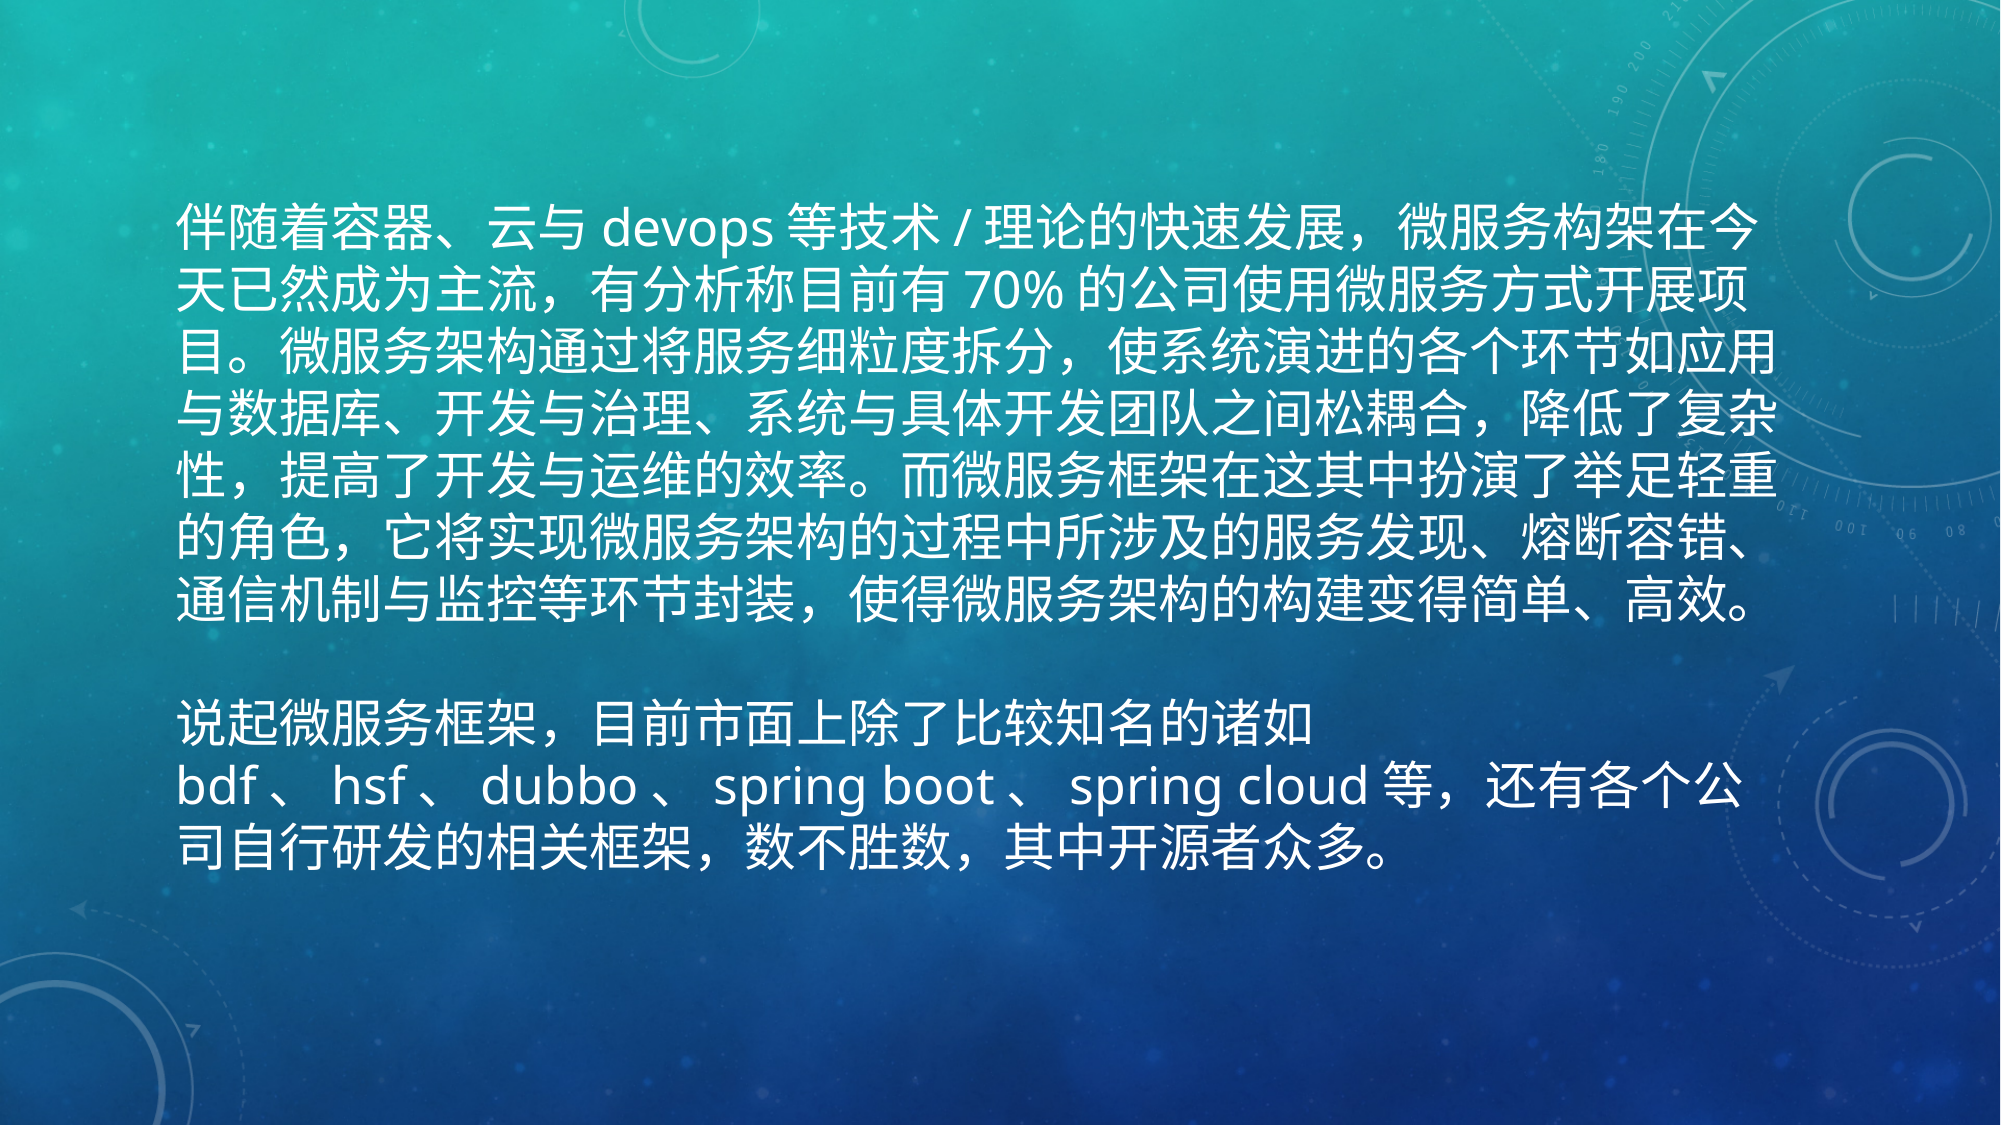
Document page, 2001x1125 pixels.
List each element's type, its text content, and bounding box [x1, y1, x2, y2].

picture [0, 0, 2001, 1125]
title 伴随着容器、云与devops等技术/理论的快速发展，微服务构架在今天已然成为主流，有分析称目前有70%的公司使用微服务方式开展项目。微服务架构通过将服务细粒度拆分，使系统演进的各个环节如应用与数据库、开发与治理、系统与具体开发团队之间松耦合，降低了复杂性，提高了开发与运维的效率。而微服务框架在这其中扮演了举足轻重的角色，它将实现微服务架构的过程中所涉及的服务发现、熔断容错、通信机制与监控等环节封装，使得微服务架构的构建变得简单、高效。 说起微服务框架，目前市面上除了比较知名的诸如bdf、hsf、dubbo、spring boot、spring cloud等，还有各个公司自行研发的相关框架，数不胜数，其中开源者众多。 [160, 154, 1798, 918]
